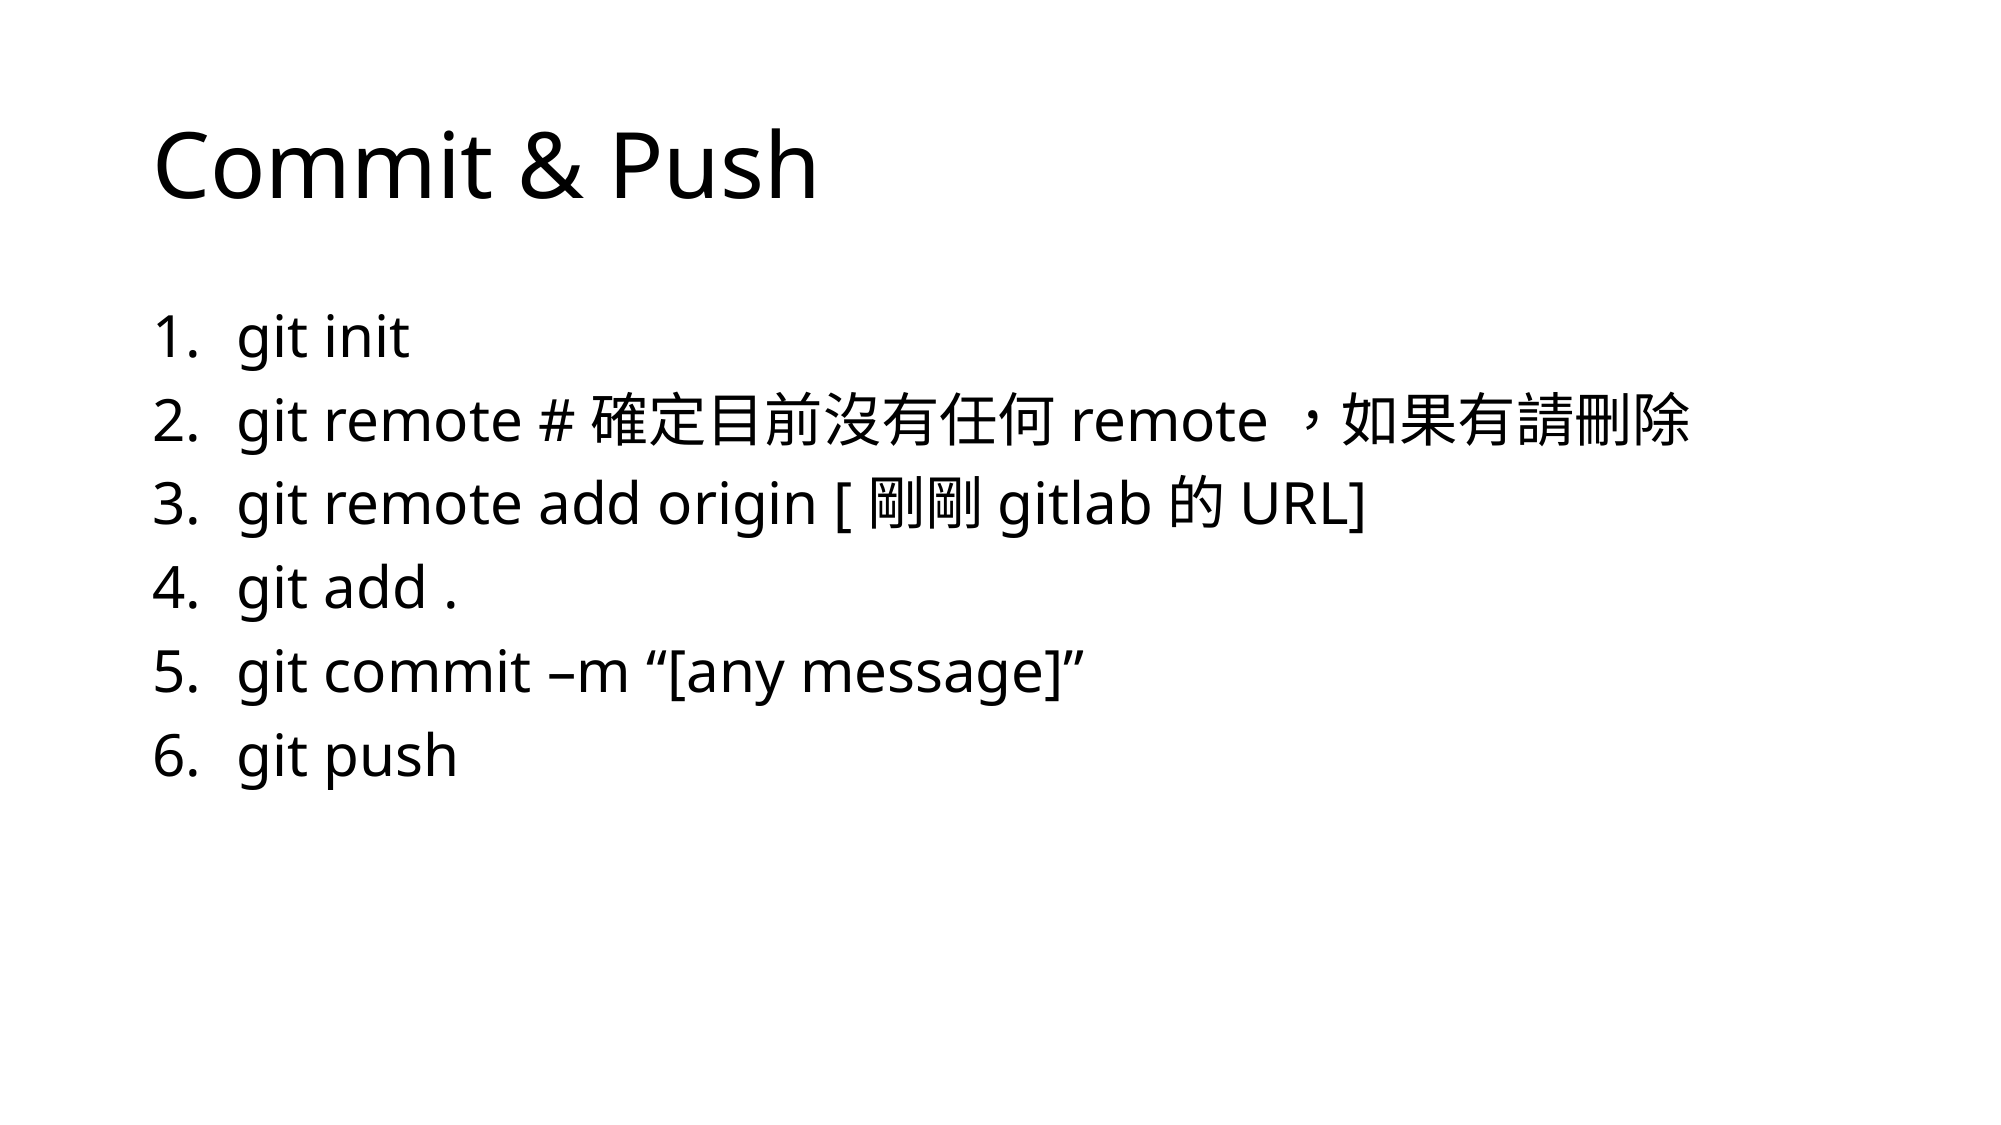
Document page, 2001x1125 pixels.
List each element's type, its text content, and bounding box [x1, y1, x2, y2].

list git init git remote #確定目前沒有任何remote，如果有請刪除 git remote add origin [剛剛gitlab的URL] git add . git commit –m “[any message]” git push [137, 299, 1863, 1014]
title Commit & Push [137, 59, 1863, 278]
